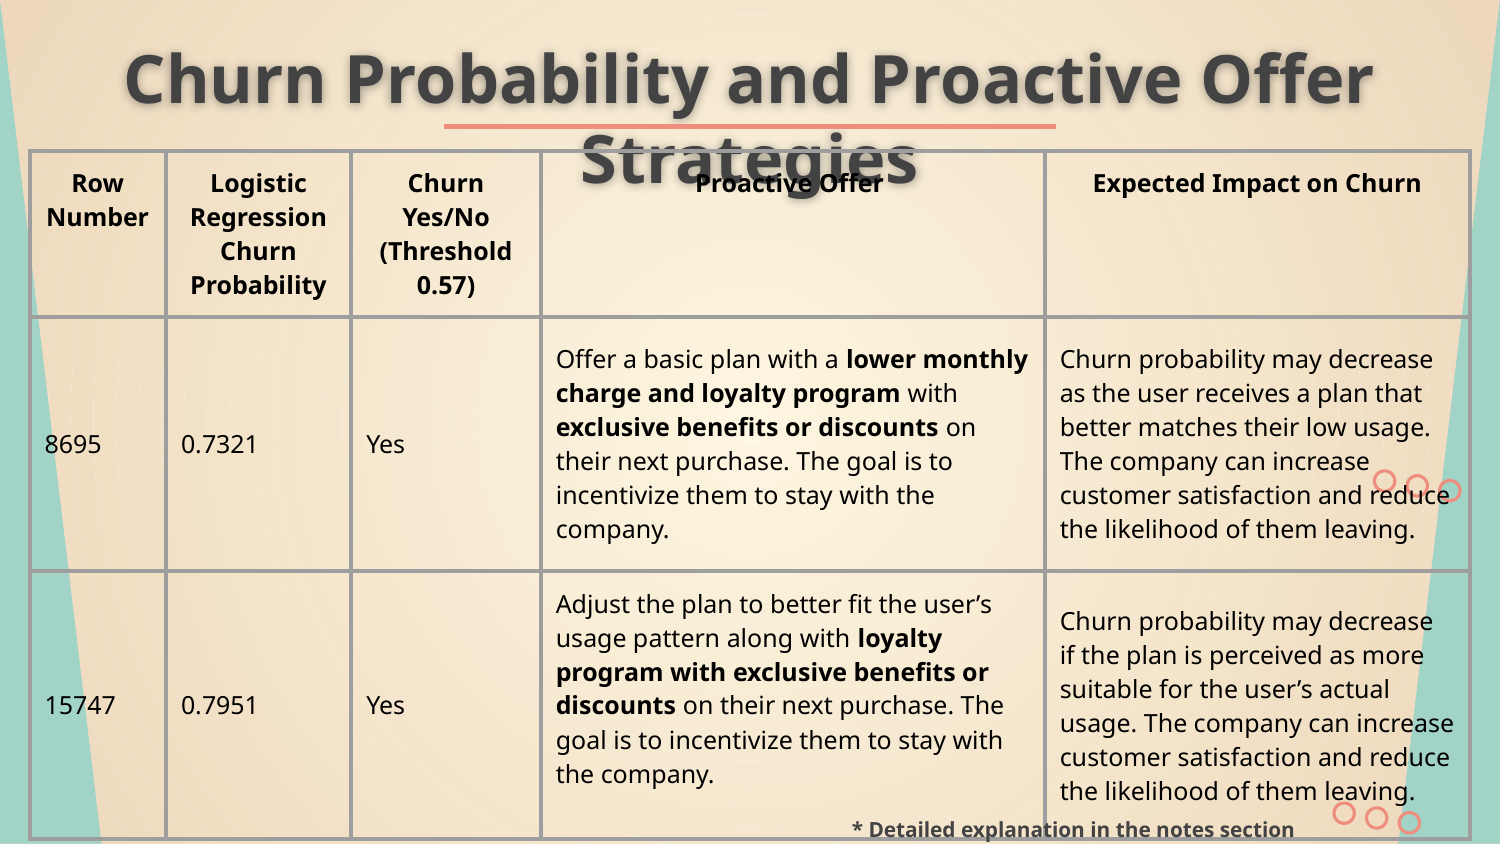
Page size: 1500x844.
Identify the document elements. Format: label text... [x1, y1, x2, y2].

table_cell Churn probability may decrease as the user receives a plan that better matches their low usage. The company can increase customer satisfaction and reduce the likelihood of them leaving. [1047, 319, 1468, 569]
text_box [1373, 475, 1461, 497]
table_cell 0.7951 [168, 573, 349, 837]
table_cell Adjust the plan to better fit the user’s usage pattern along with loyalty program with exclusive benefits or discounts on their next purchase. The goal is to incentivize them to stay with the company. [543, 573, 1043, 837]
table_cell Churn probability may decrease if the plan is perceived as more suitable for the user’s actual usage. The company can increase customer satisfaction and reduce the likelihood of them leaving. [1047, 573, 1468, 801]
table_cell Yes [353, 573, 539, 837]
table_cell 8695 [32, 319, 164, 569]
table_cell 0.7321 [168, 319, 349, 569]
table_header Churn Yes/No (Threshold 0.57) [353, 153, 539, 315]
table_cell Yes [353, 319, 539, 569]
table_header Logistic Regression Churn Probability [168, 153, 349, 315]
table_cell Offer a basic plan with a lower monthly charge and loyalty program with exclusive benefits or discounts on their next purchase. The goal is to incentivize them to stay with the company. [543, 319, 1043, 569]
table_cell 15747 [32, 573, 164, 837]
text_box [1333, 807, 1421, 829]
table_header Proactive Offer [543, 153, 1043, 315]
table_header Row Number [32, 153, 164, 315]
table_header Expected Impact on Churn [1047, 153, 1468, 315]
title Churn Probability and Proactive Offer Strategies [29, 21, 1471, 116]
text_box * Detailed explanation in the notes section [836, 801, 1500, 844]
